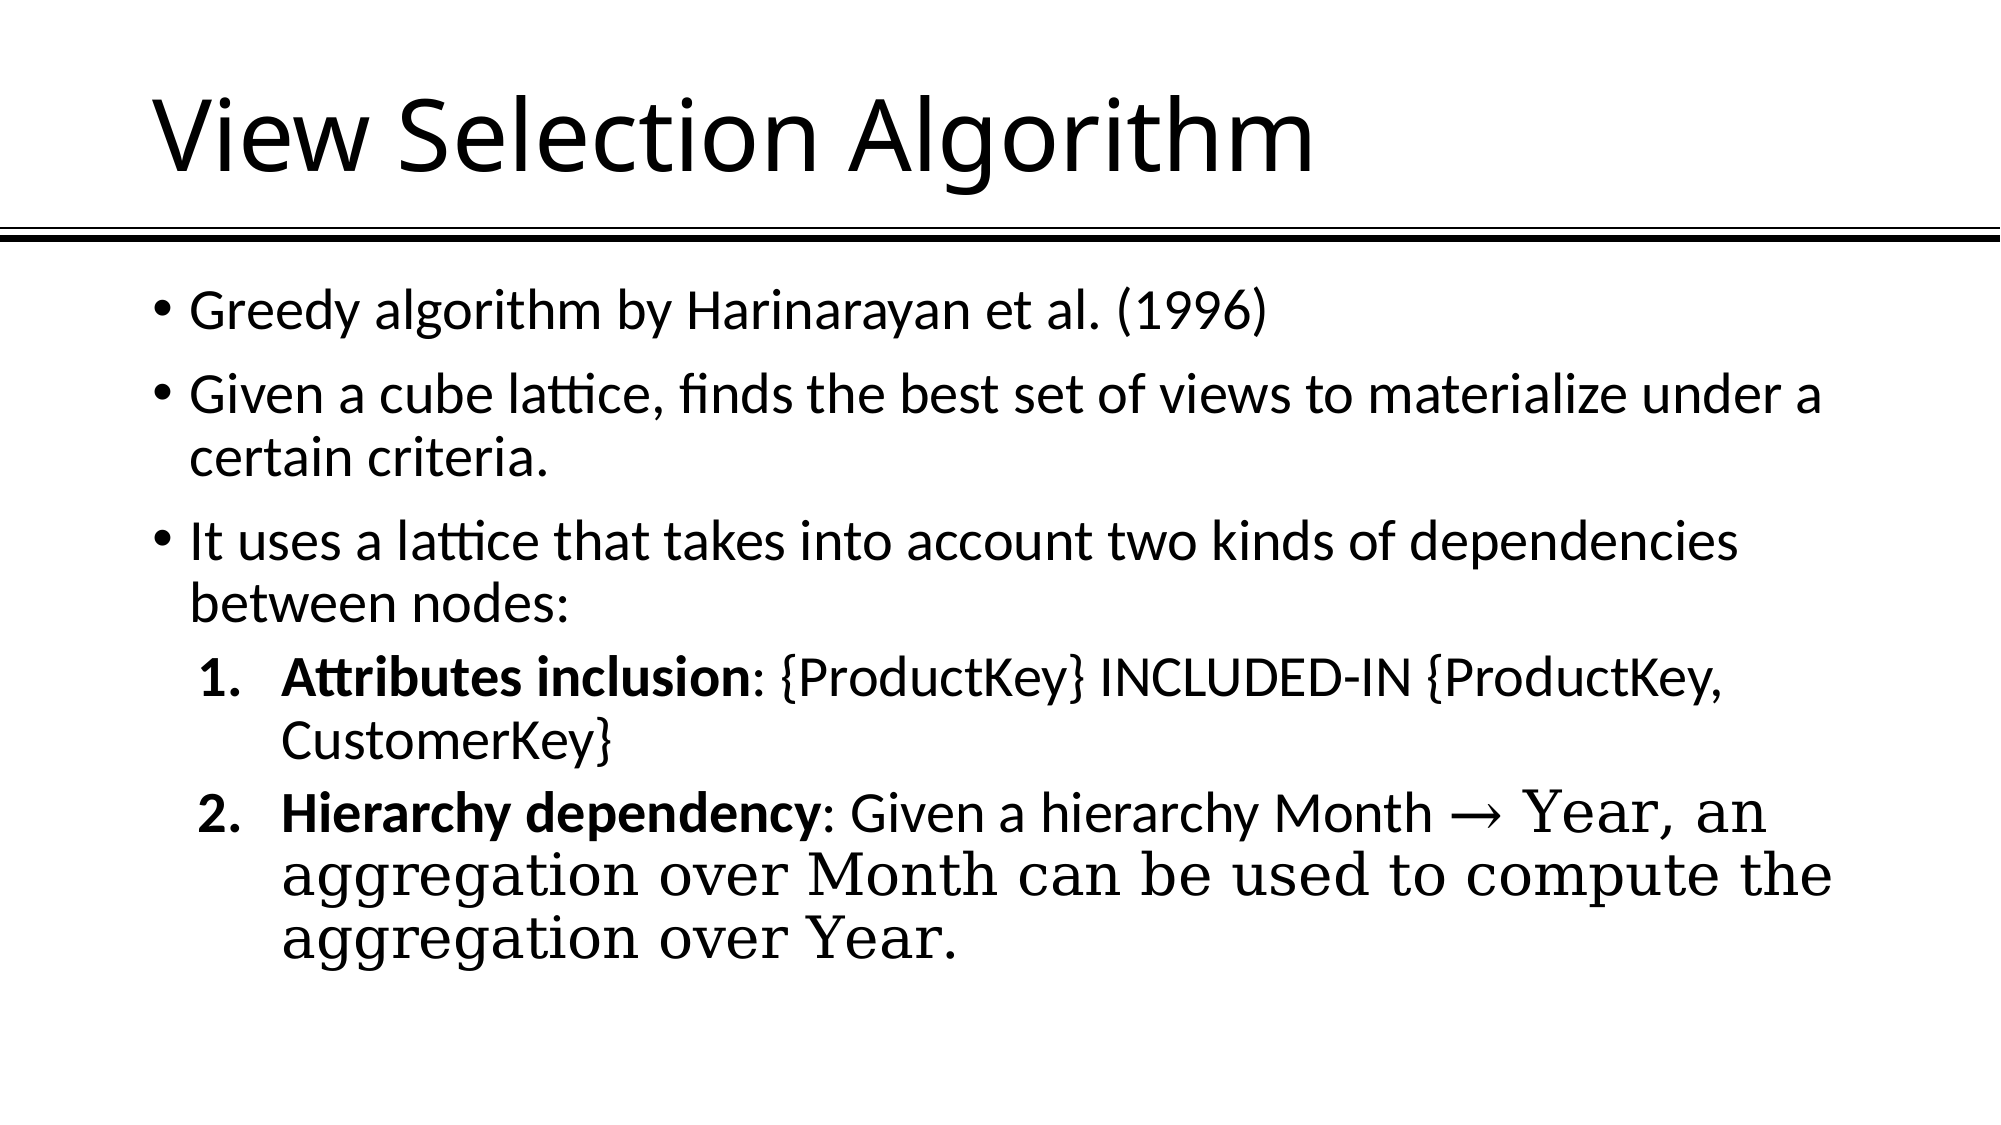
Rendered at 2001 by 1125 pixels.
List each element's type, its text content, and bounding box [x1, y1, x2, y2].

title View Selection Algorithm [137, 59, 1863, 218]
list Greedy algorithm by Harinarayan et al. (1996) Given a cube lattice, finds the best set of views to materialize under a certain criteria. It uses a lattice that takes into account two kinds of dependencies between nodes: Attributes inclusion: {ProductKey} INCLUDED-IN {ProductKey, CustomerKey} Hierarchy dependency: Given a hierarchy Month → Year, an aggregation over Month can be used to compute the aggregation over Year. [137, 271, 1863, 1036]
